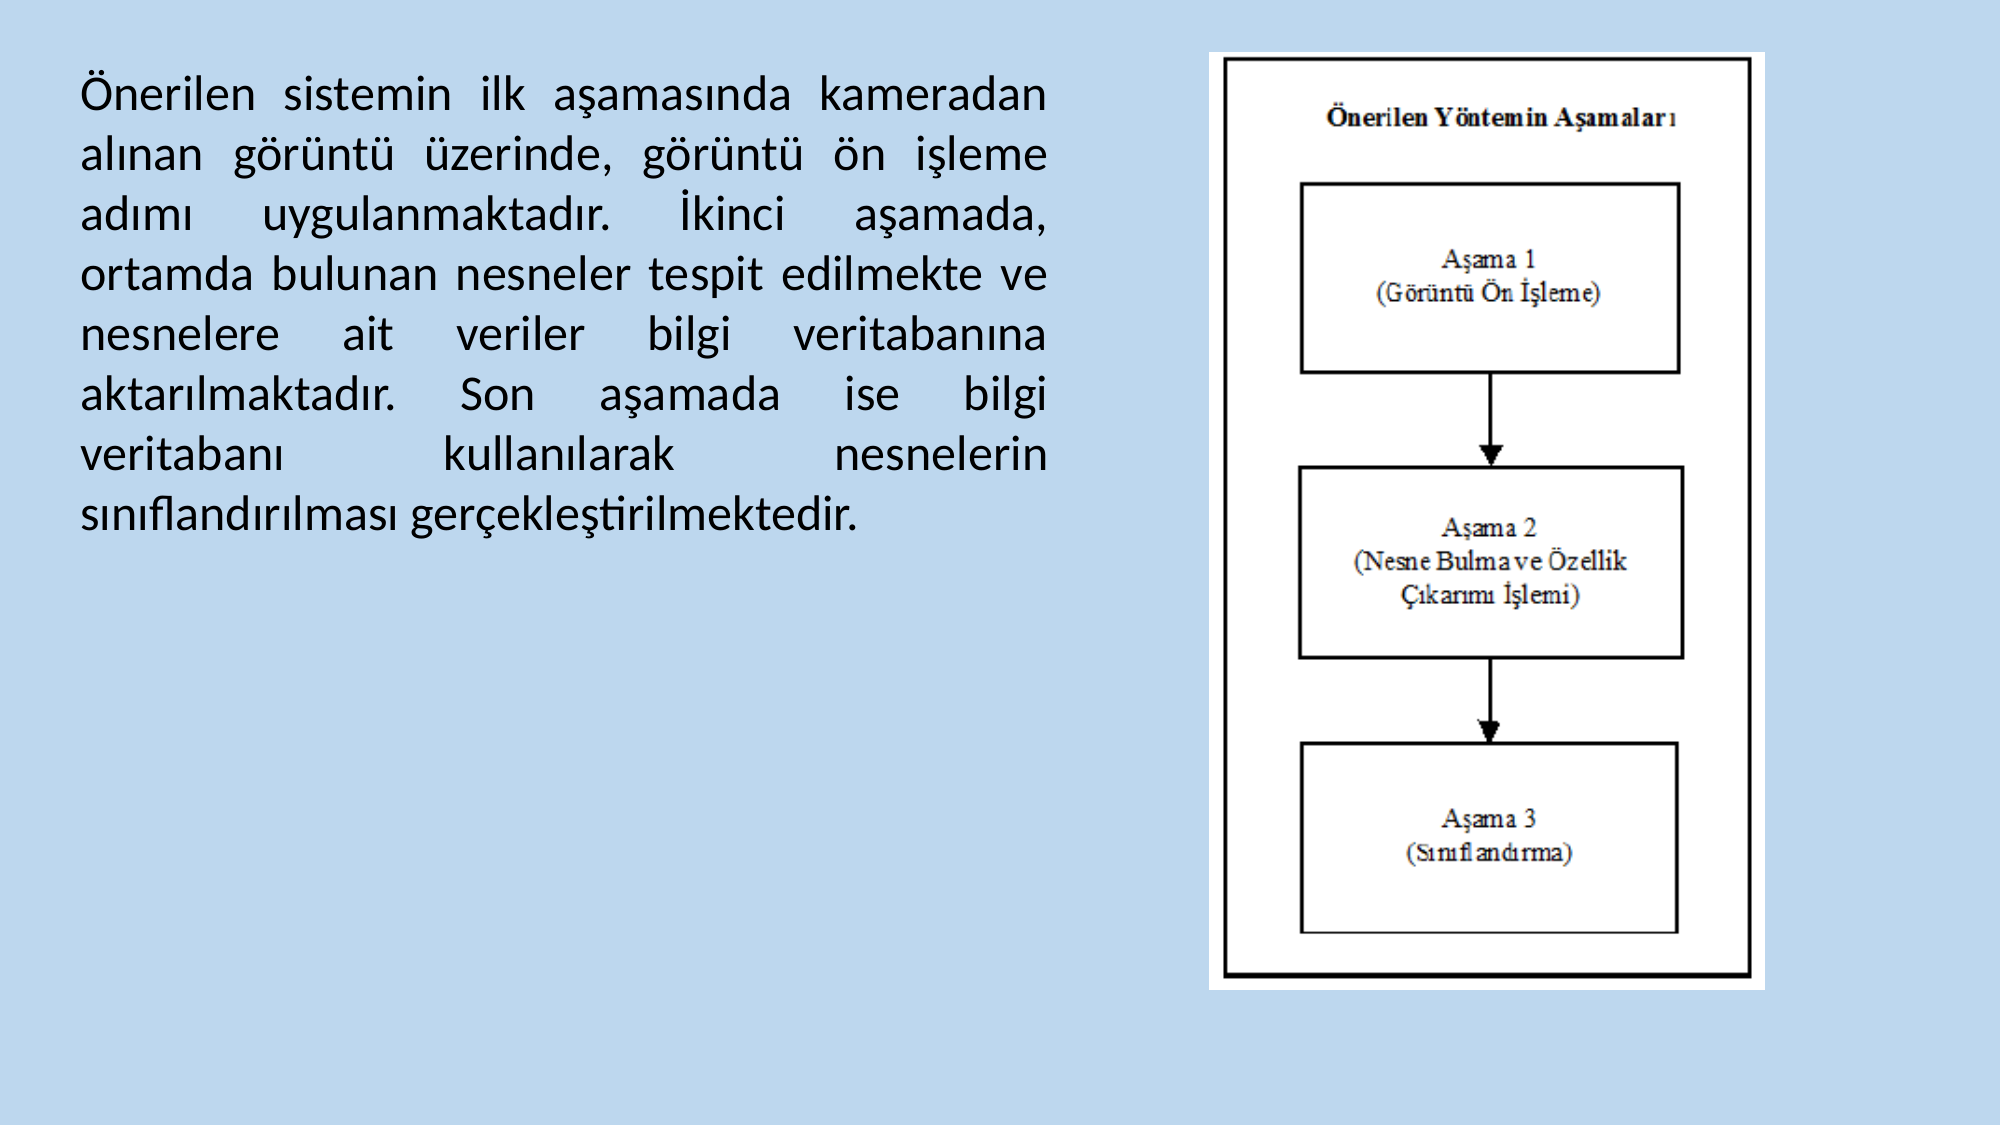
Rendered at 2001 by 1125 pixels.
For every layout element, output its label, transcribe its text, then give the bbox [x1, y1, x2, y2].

picture [1209, 52, 1765, 990]
text_box Önerilen sistemin ilk aşamasında kameradan alınan görüntü üzerinde, görüntü ön işleme adımı uygulanmaktadır. İkinci aşamada, ortamda bulunan nesneler tespit edilmekte ve nesnelere ait veriler bilgi veritabanına aktarılmaktadır. Son aşamada ise bilgi veritabanı kullanılarak nesnelerin sınıflandırılması gerçekleştirilmektedir. [65, 52, 1064, 548]
